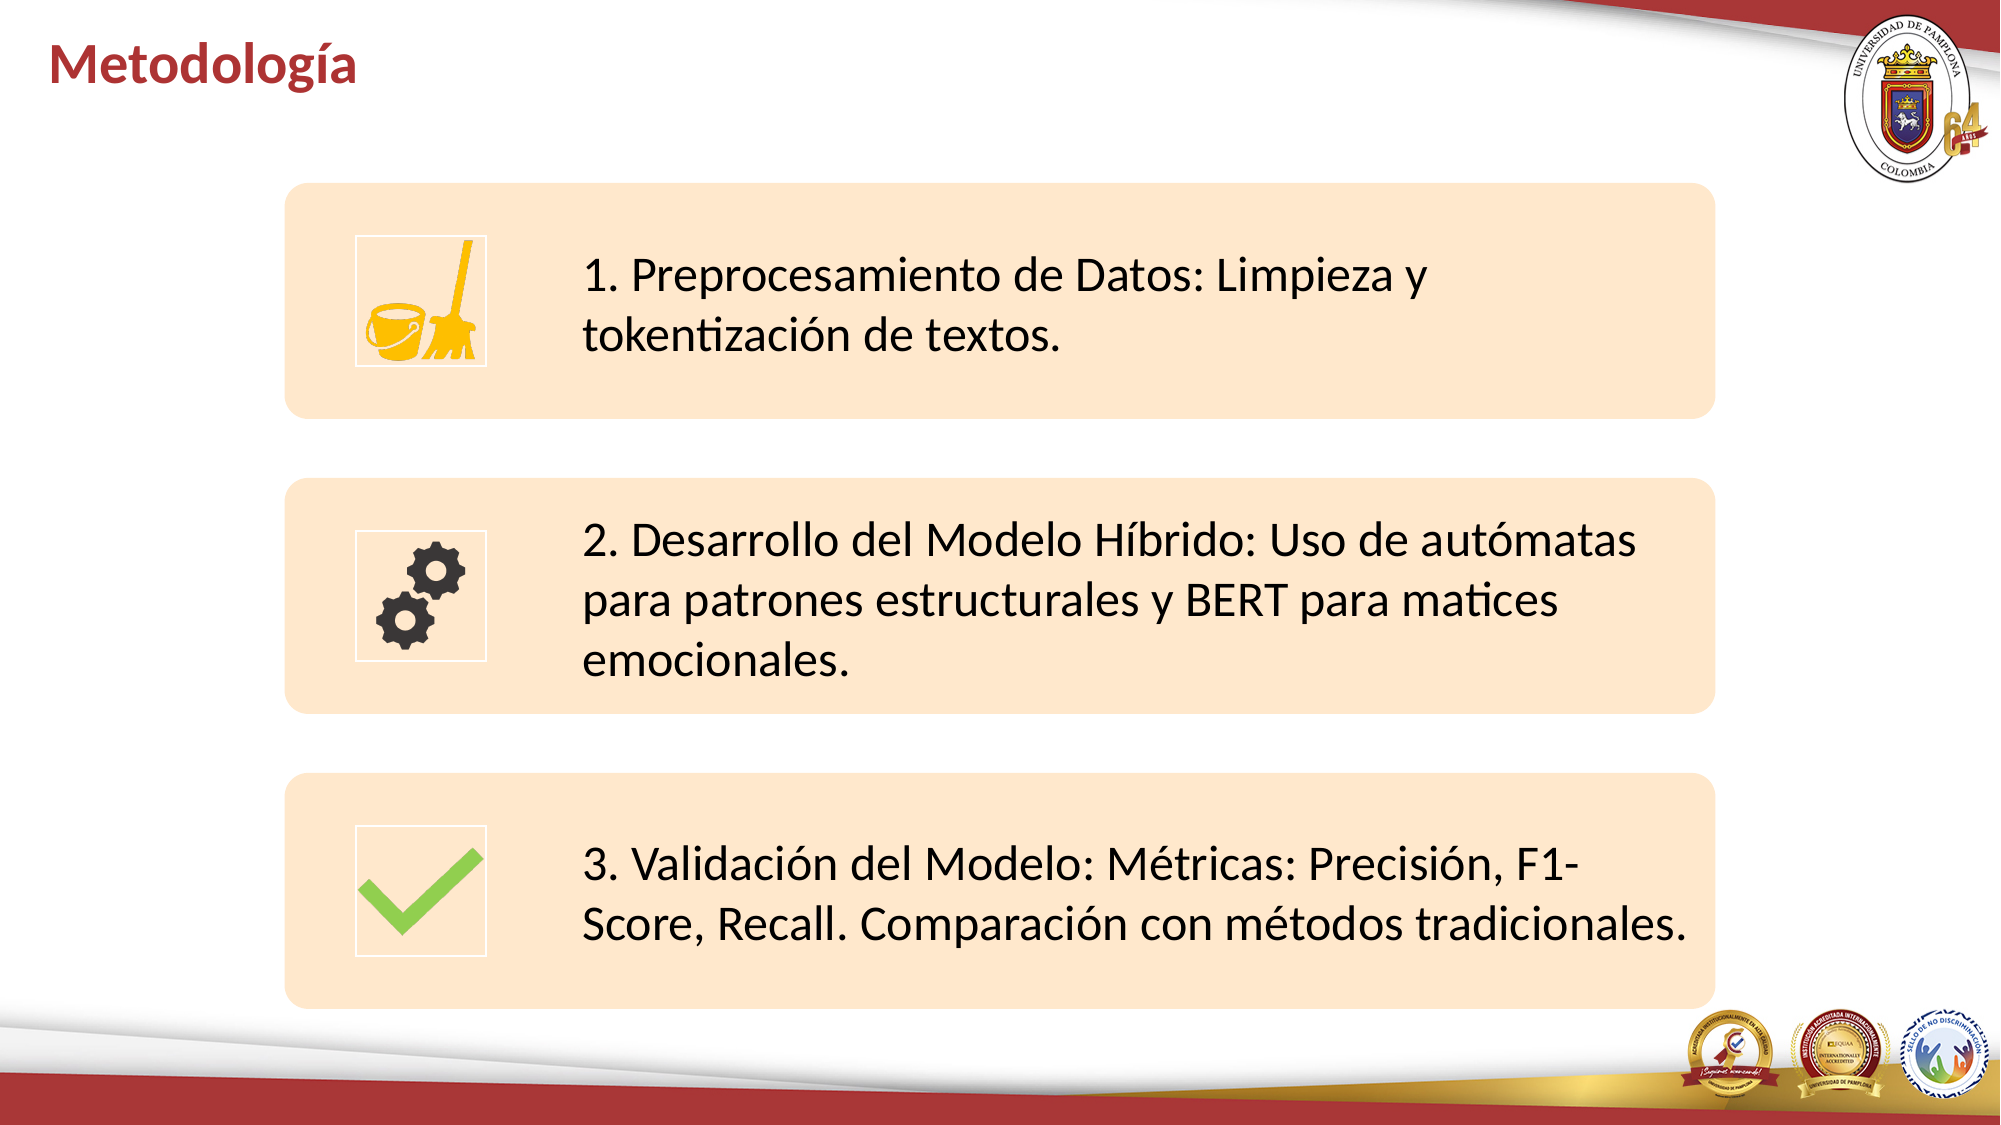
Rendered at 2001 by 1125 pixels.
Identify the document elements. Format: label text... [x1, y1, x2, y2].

picture [0, 0, 2000, 1125]
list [284, 182, 1716, 1009]
title Metodología [33, 26, 1759, 188]
